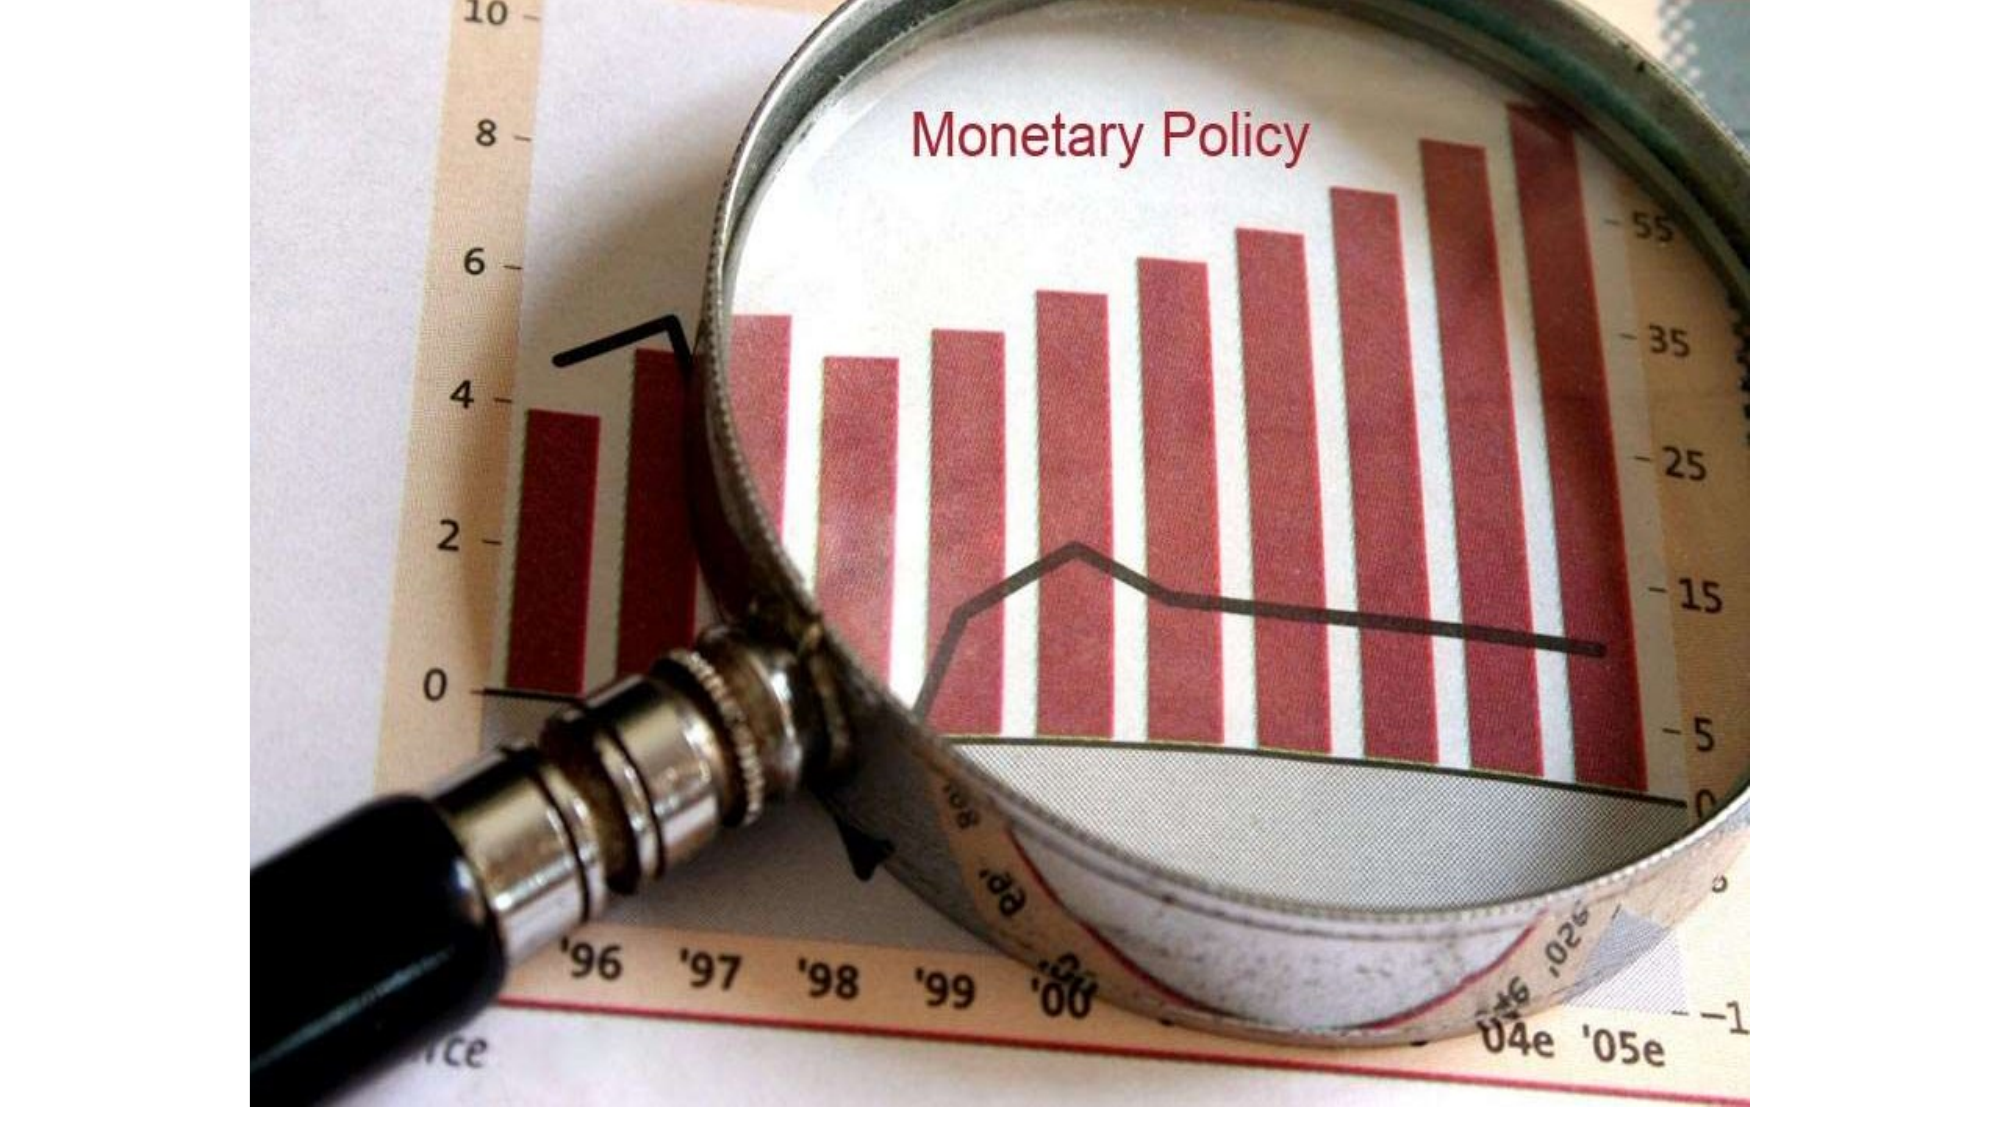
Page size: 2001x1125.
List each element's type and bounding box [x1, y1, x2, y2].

text_box [249, 0, 1750, 1107]
